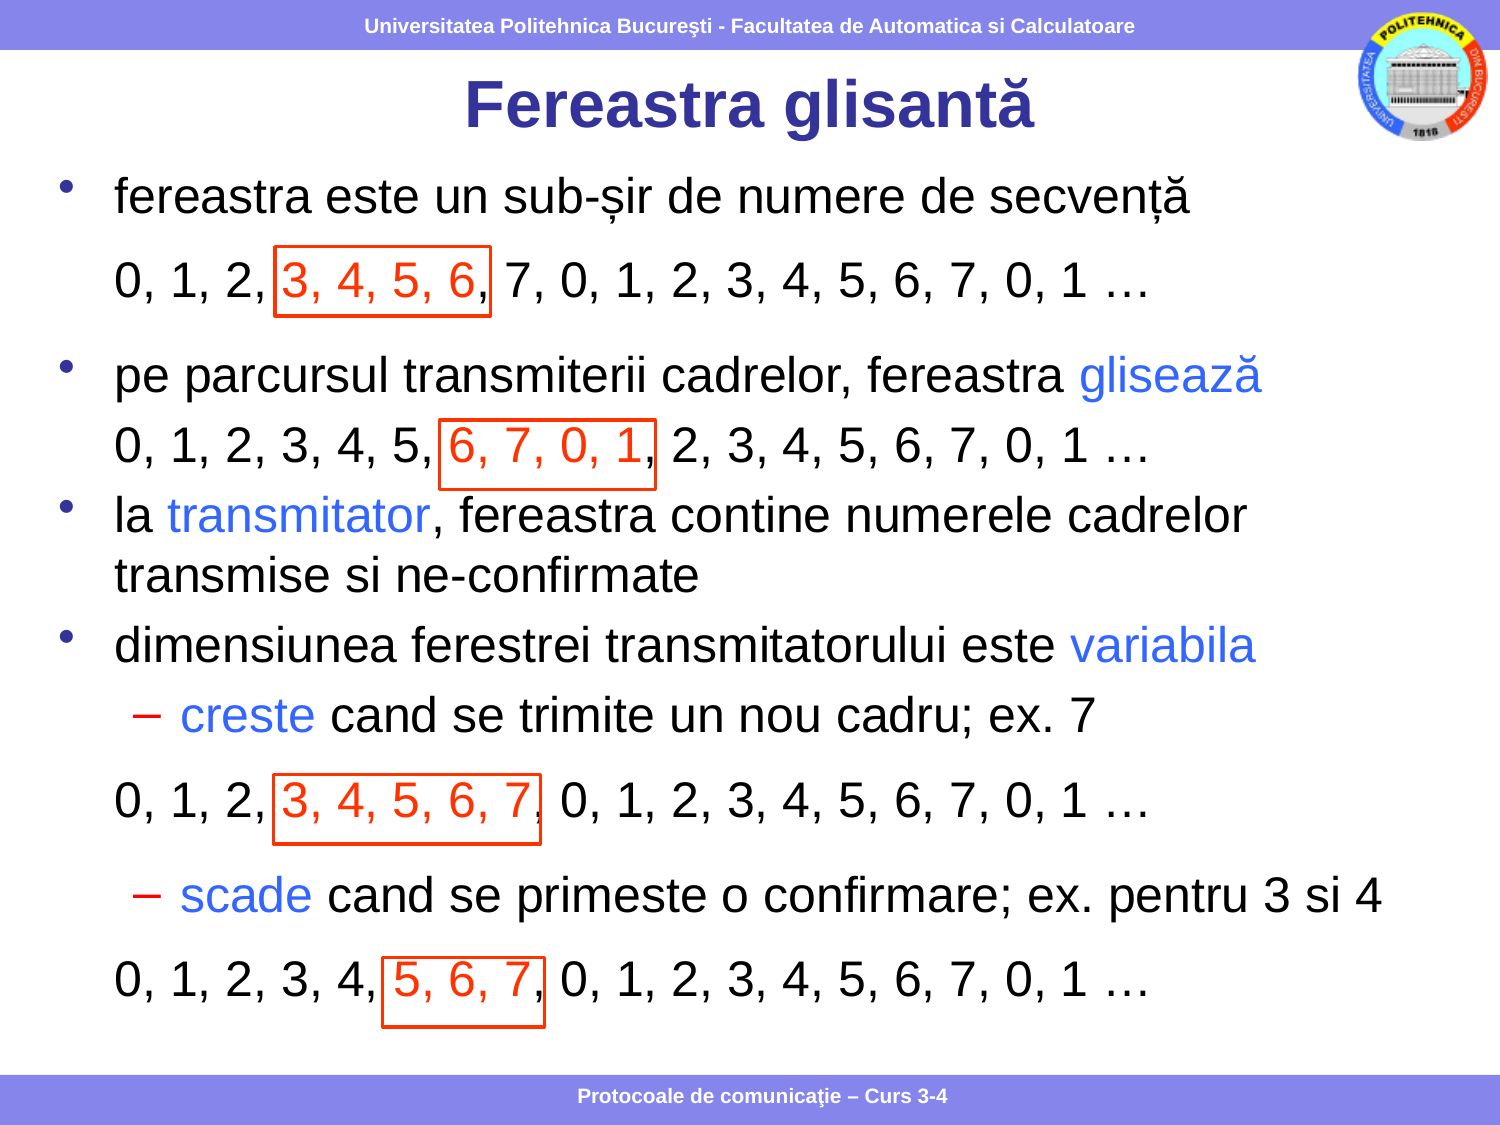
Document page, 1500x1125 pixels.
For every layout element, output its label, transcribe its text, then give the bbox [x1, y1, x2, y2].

title Fereastra glisantă [62, 60, 1438, 141]
text_box [275, 246, 491, 317]
picture [1357, 12, 1488, 141]
list fereastra este un sub-șir de numere de secvență 0, 1, 2, 3, 4, 5, 6, 7, 0, 1, 2, 3, 4, 5, 6, 7, 0, 1 … pe parcursul transmiterii cadrelor, fereastra glisează 0, 1, 2, 3, 4, 5, 6, 7, 0, 1, 2, 3, 4, 5, 6, 7, 0, 1 … la transmitator, fereastra contine numerele cadrelor transmise si ne-confirmate dimensiunea ferestrei transmitatorului este variabila creste cand se trimite un nou cadru; ex. 7 0, 1, 2, 3, 4, 5, 6, 7, 0, 1, 2, 3, 4, 5, 6, 7, 0, 1 … scade cand se primeste o confirmare; ex. pentru 3 si 4 0, 1, 2, 3, 4, 5, 6, 7, 0, 1, 2, 3, 4, 5, 6, 7, 0, 1 … [43, 155, 1466, 1050]
text_box [273, 774, 541, 844]
footer Protocoale de comunicaţie – Curs 3-4 [387, 1074, 1138, 1125]
text_box [439, 420, 656, 490]
text_box [382, 957, 545, 1028]
